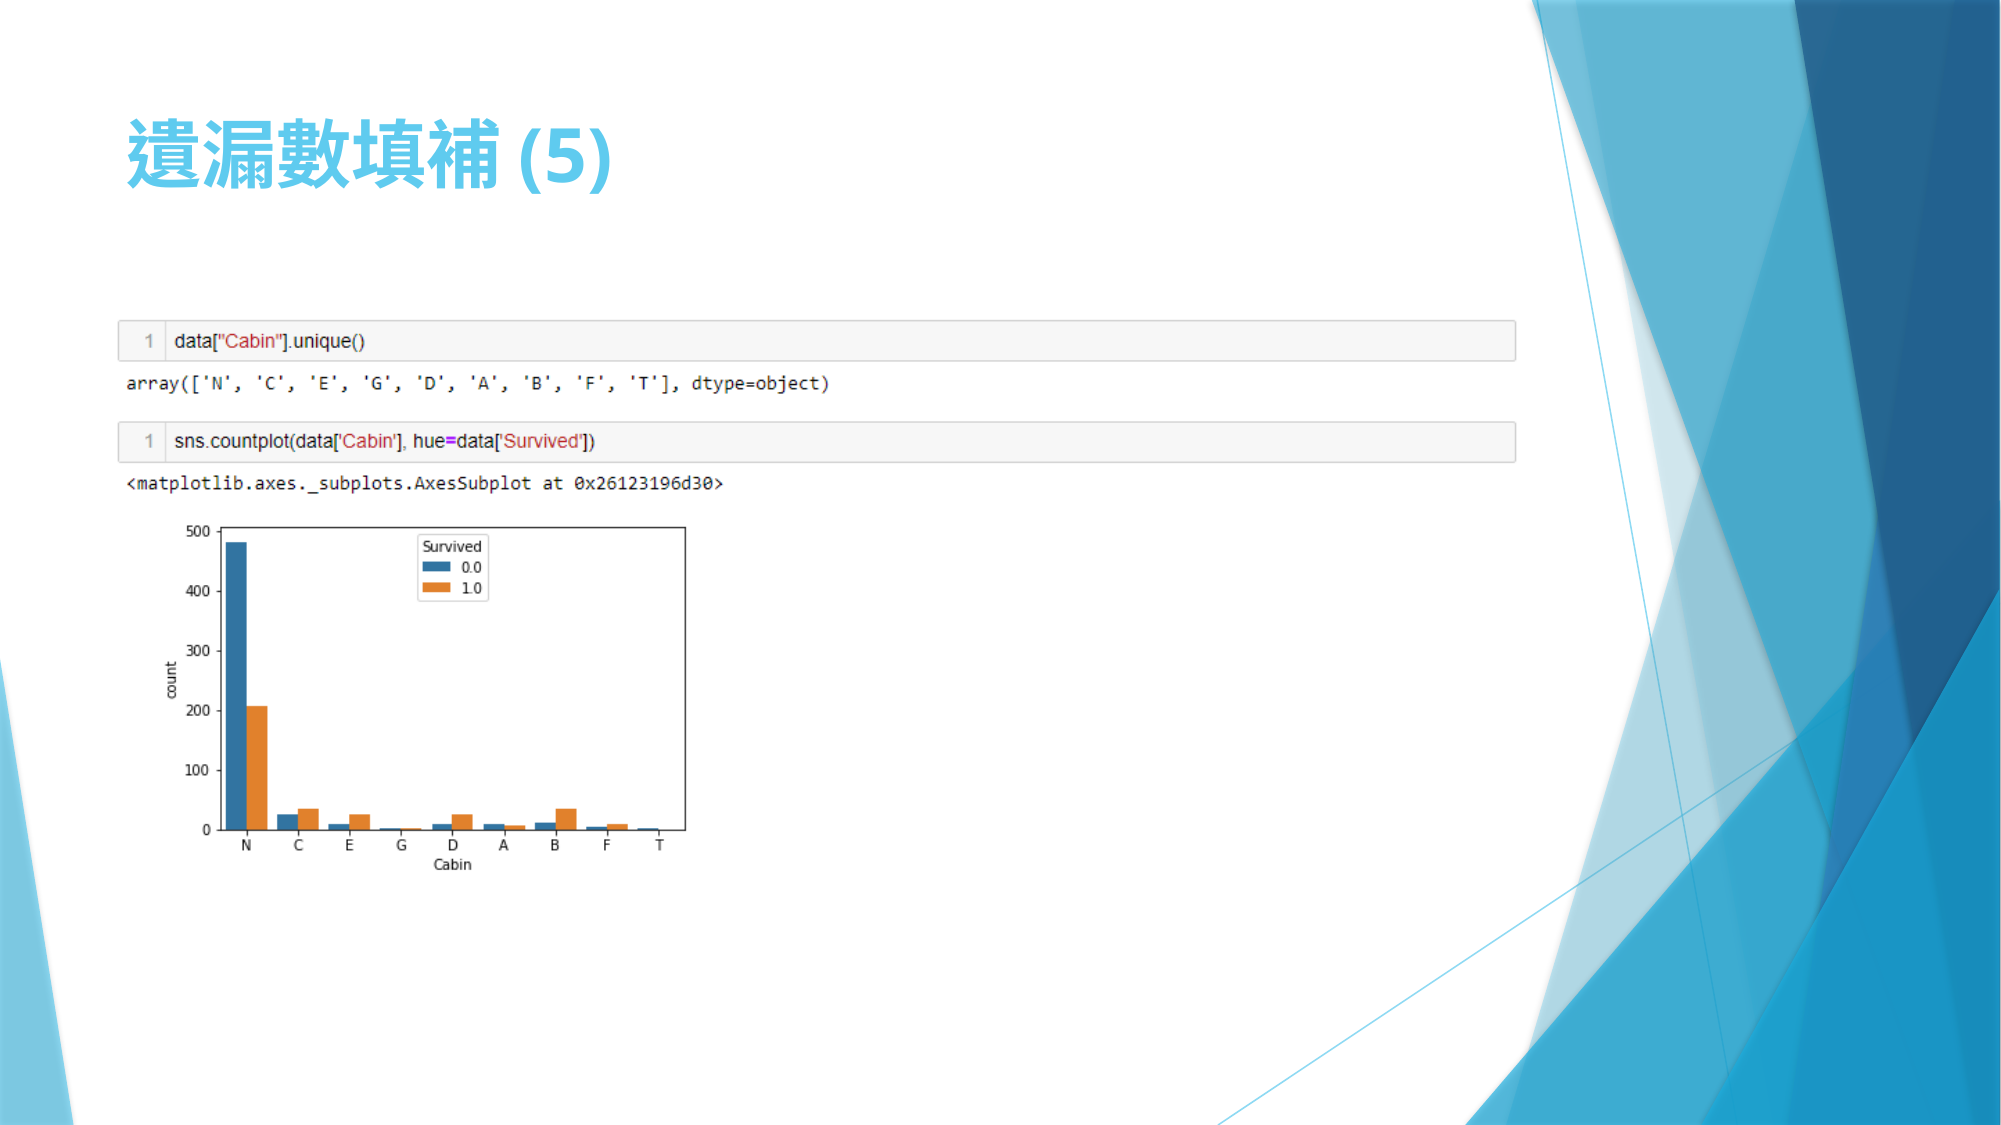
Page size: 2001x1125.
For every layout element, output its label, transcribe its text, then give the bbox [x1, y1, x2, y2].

title 遺漏數填補(5) [111, 99, 1522, 316]
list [110, 316, 1522, 877]
